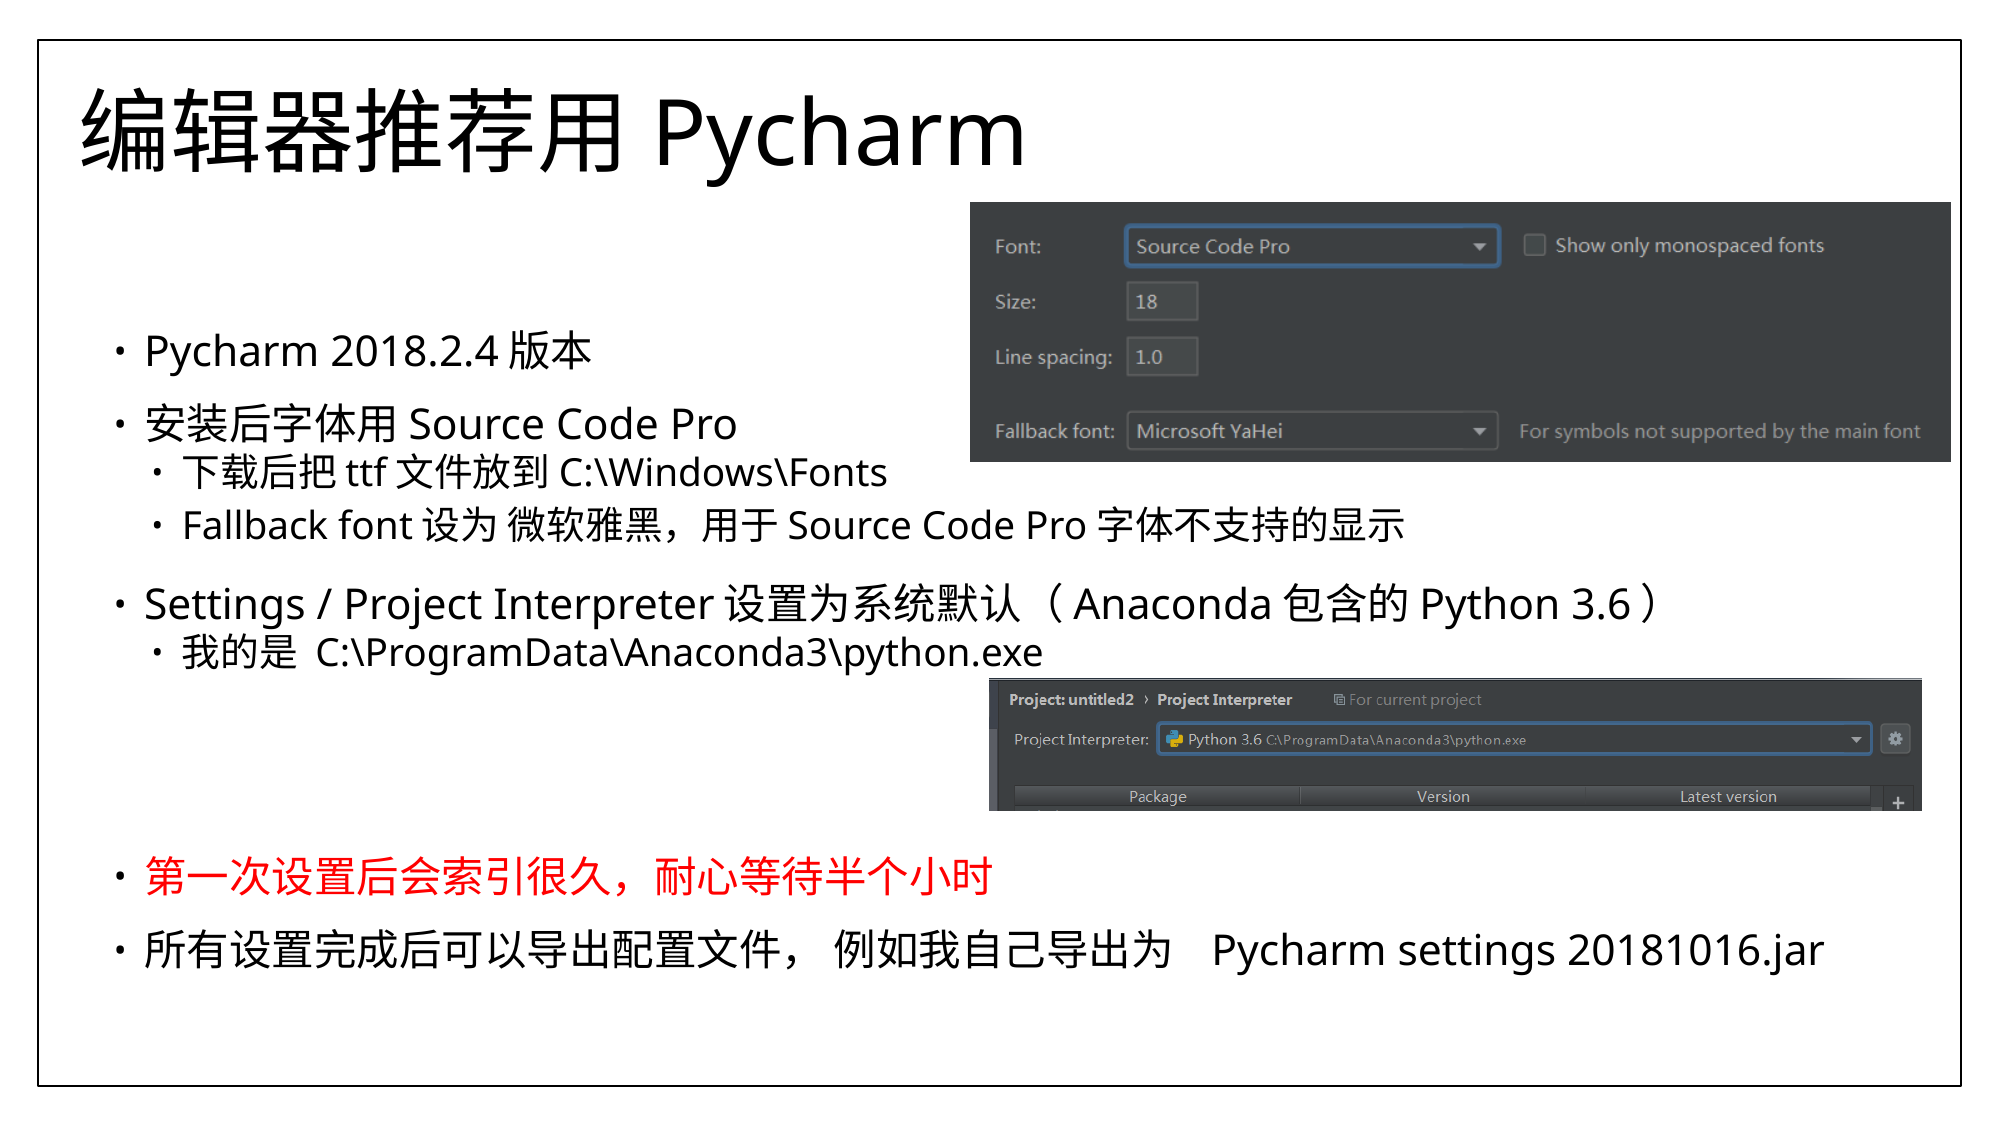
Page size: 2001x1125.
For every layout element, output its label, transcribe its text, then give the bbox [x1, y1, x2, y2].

title 编辑器推荐用Pycharm [63, 24, 1684, 247]
picture [988, 678, 1922, 811]
picture [969, 202, 1951, 462]
list Pycharm 2018.2.4版本 安装后字体用Source Code Pro 下载后把ttf文件放到C:\Windows\Fonts Fallback font设为 微软雅黑，用于Source Code Pro字体不支持的显示 Settings / Project Interpreter设置为系统默认（Anaconda包含的Python 3.6） 我的是 C:\ProgramData\Anaconda3\python.exe 第一次设置后会索引很久，耐心等待半个小时 所有设置完成后可以导出配置文件， 例如我自己导出为 Pycharm settings 20181016.jar [91, 322, 1893, 985]
